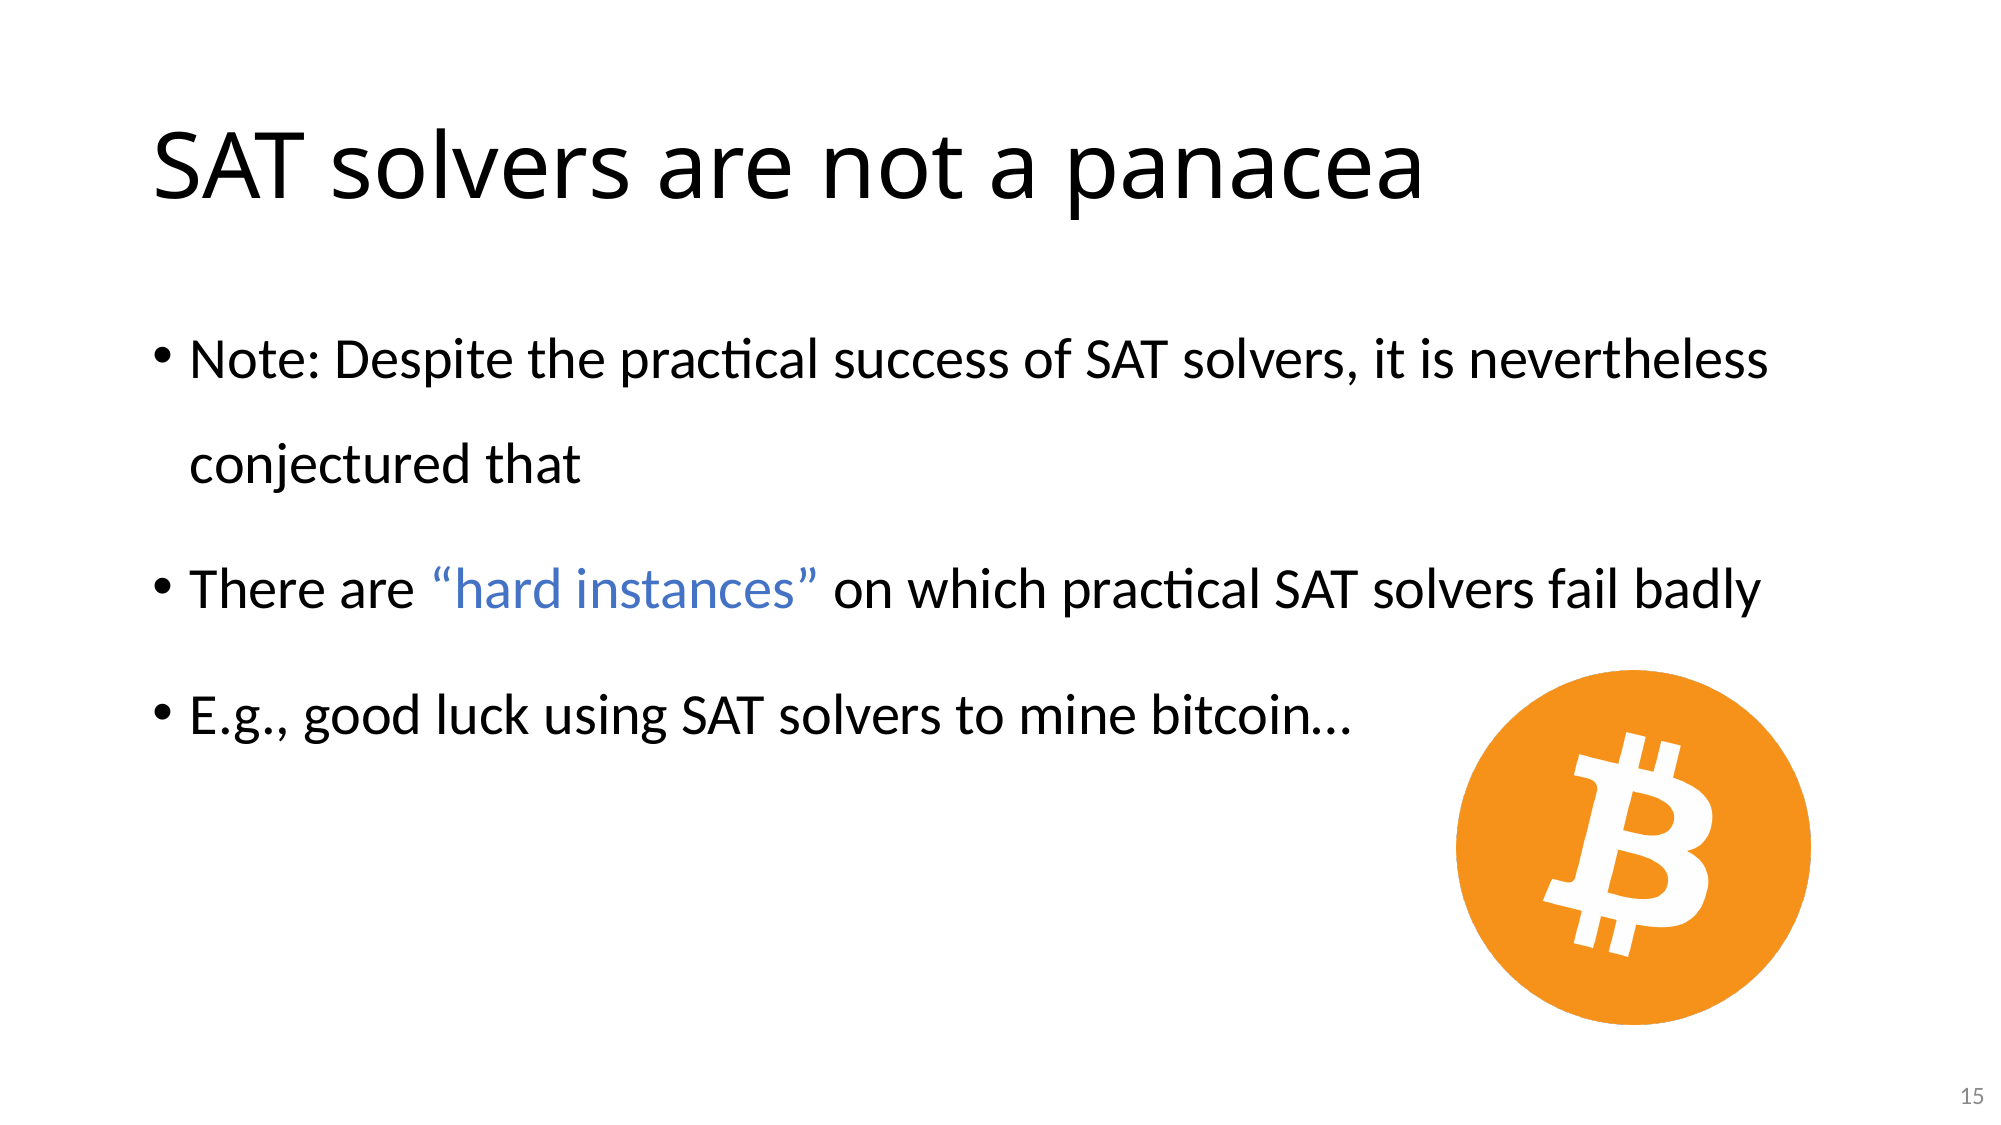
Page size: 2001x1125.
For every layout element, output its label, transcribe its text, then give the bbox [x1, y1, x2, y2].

slide_number 15 [1550, 1064, 2000, 1125]
title SAT solvers are not a panacea [137, 59, 1863, 278]
picture [1456, 670, 1811, 1025]
